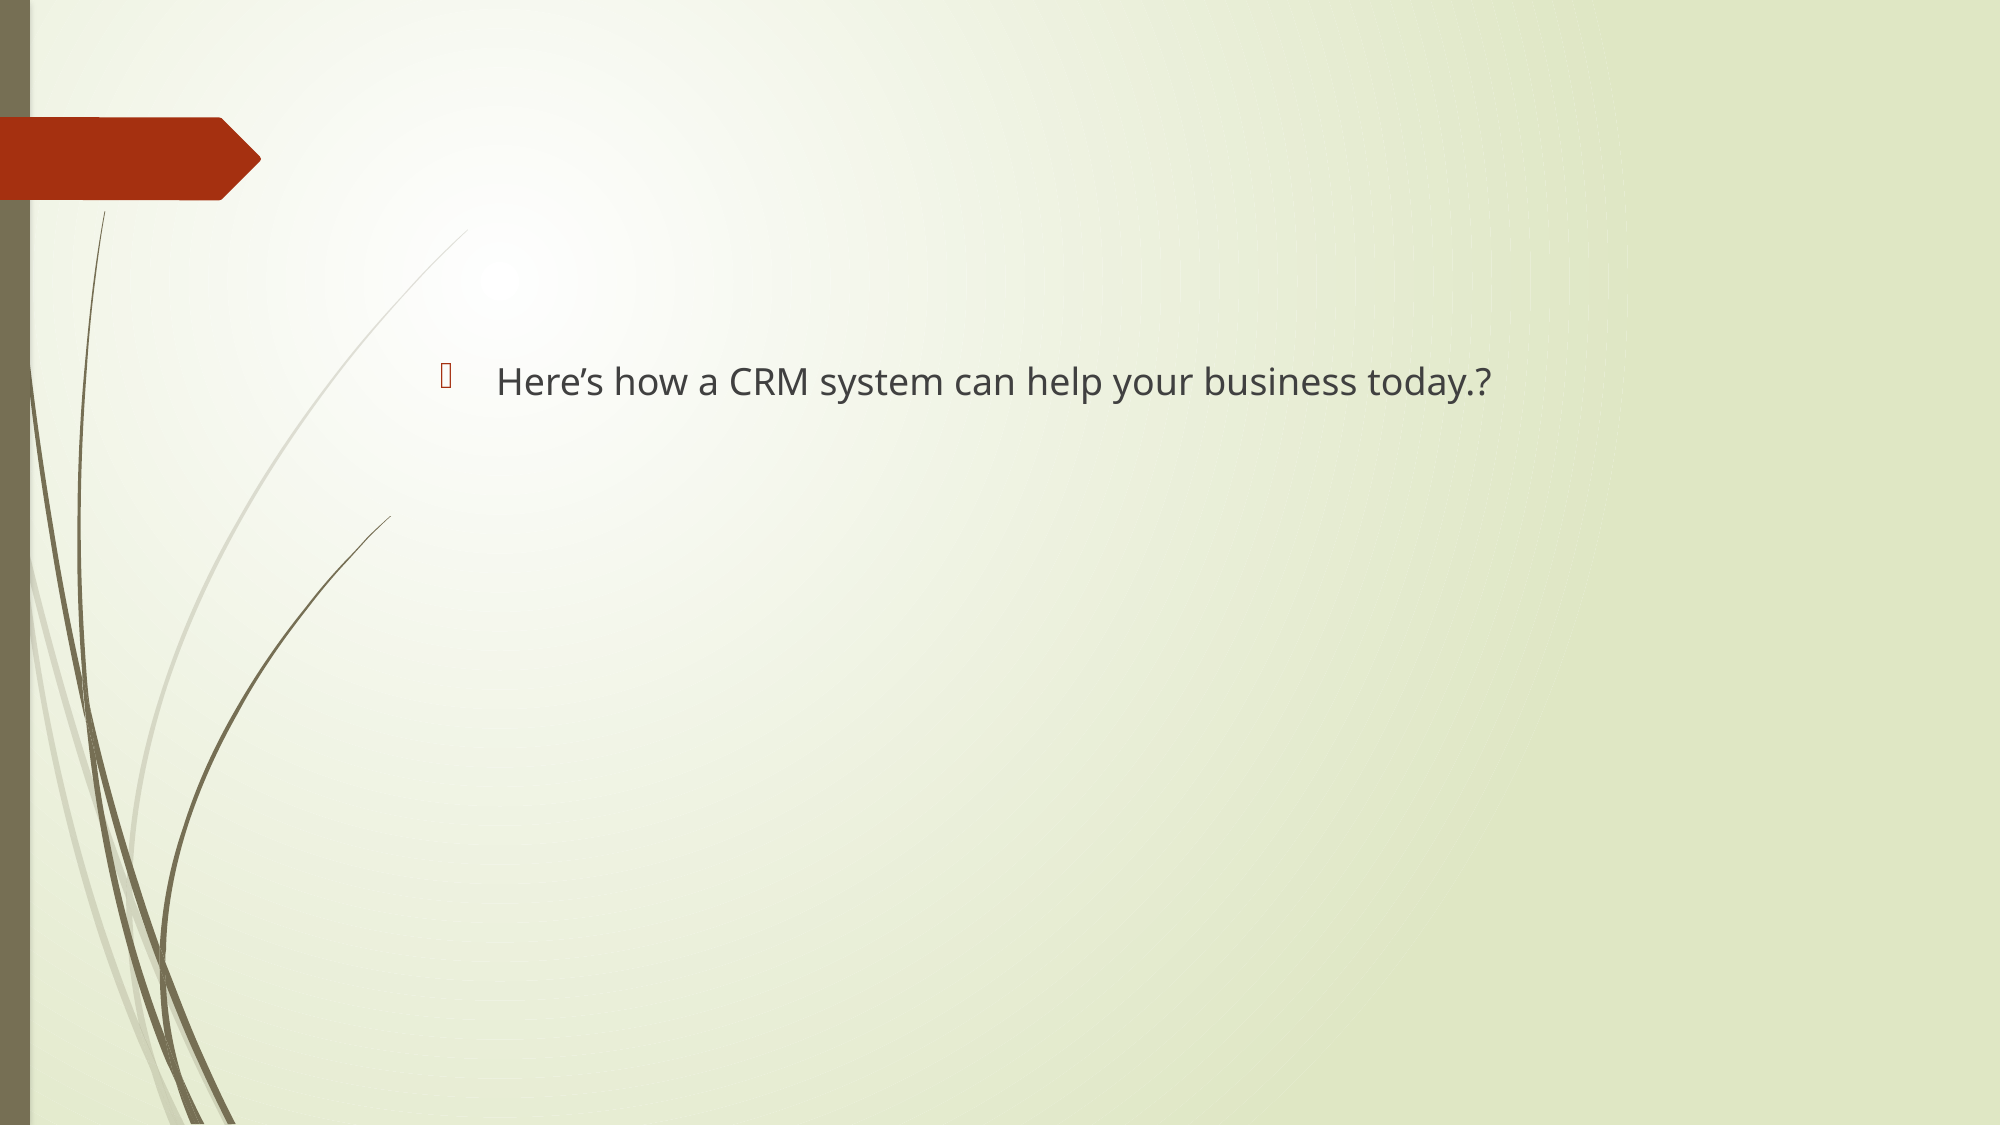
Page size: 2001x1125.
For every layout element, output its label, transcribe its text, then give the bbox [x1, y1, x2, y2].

list Here’s how a CRM system can help your business today.? [424, 350, 1888, 970]
